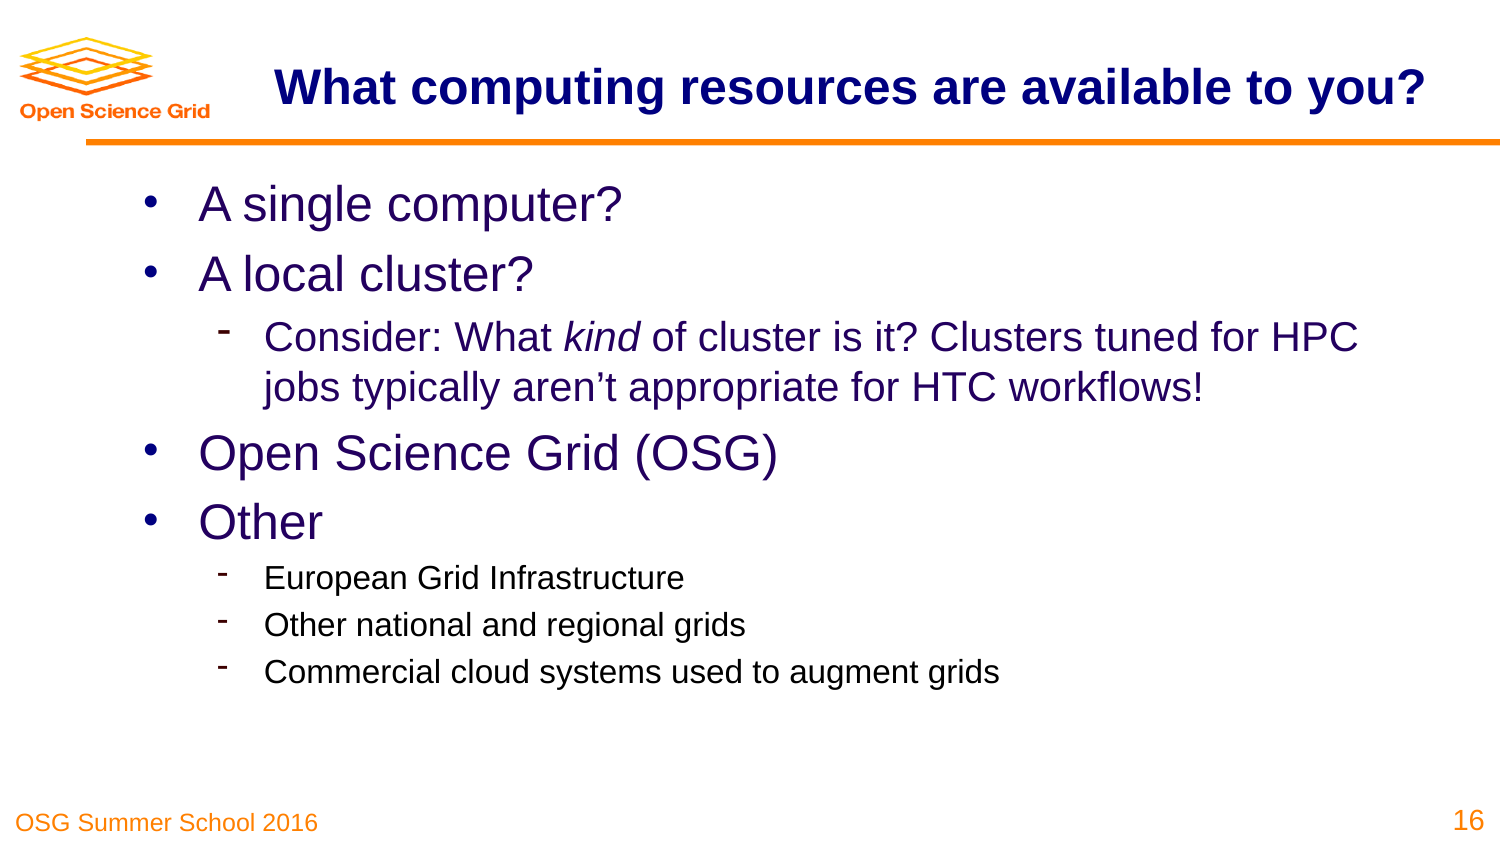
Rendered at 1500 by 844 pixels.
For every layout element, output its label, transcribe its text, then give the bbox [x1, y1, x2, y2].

picture [0, 20, 201, 134]
list A single computer? A local cluster? Consider: What kind of cluster is it? Clusters tuned for HPC jobs typically aren’t appropriate for HTC workflows! Open Science Grid (OSG) Other European Grid Infrastructure Other national and regional grids Commercial cloud systems used to augment grids [127, 164, 1403, 741]
title What computing resources are available to you? [201, 14, 1500, 155]
slide_number 16 [1430, 787, 1500, 844]
